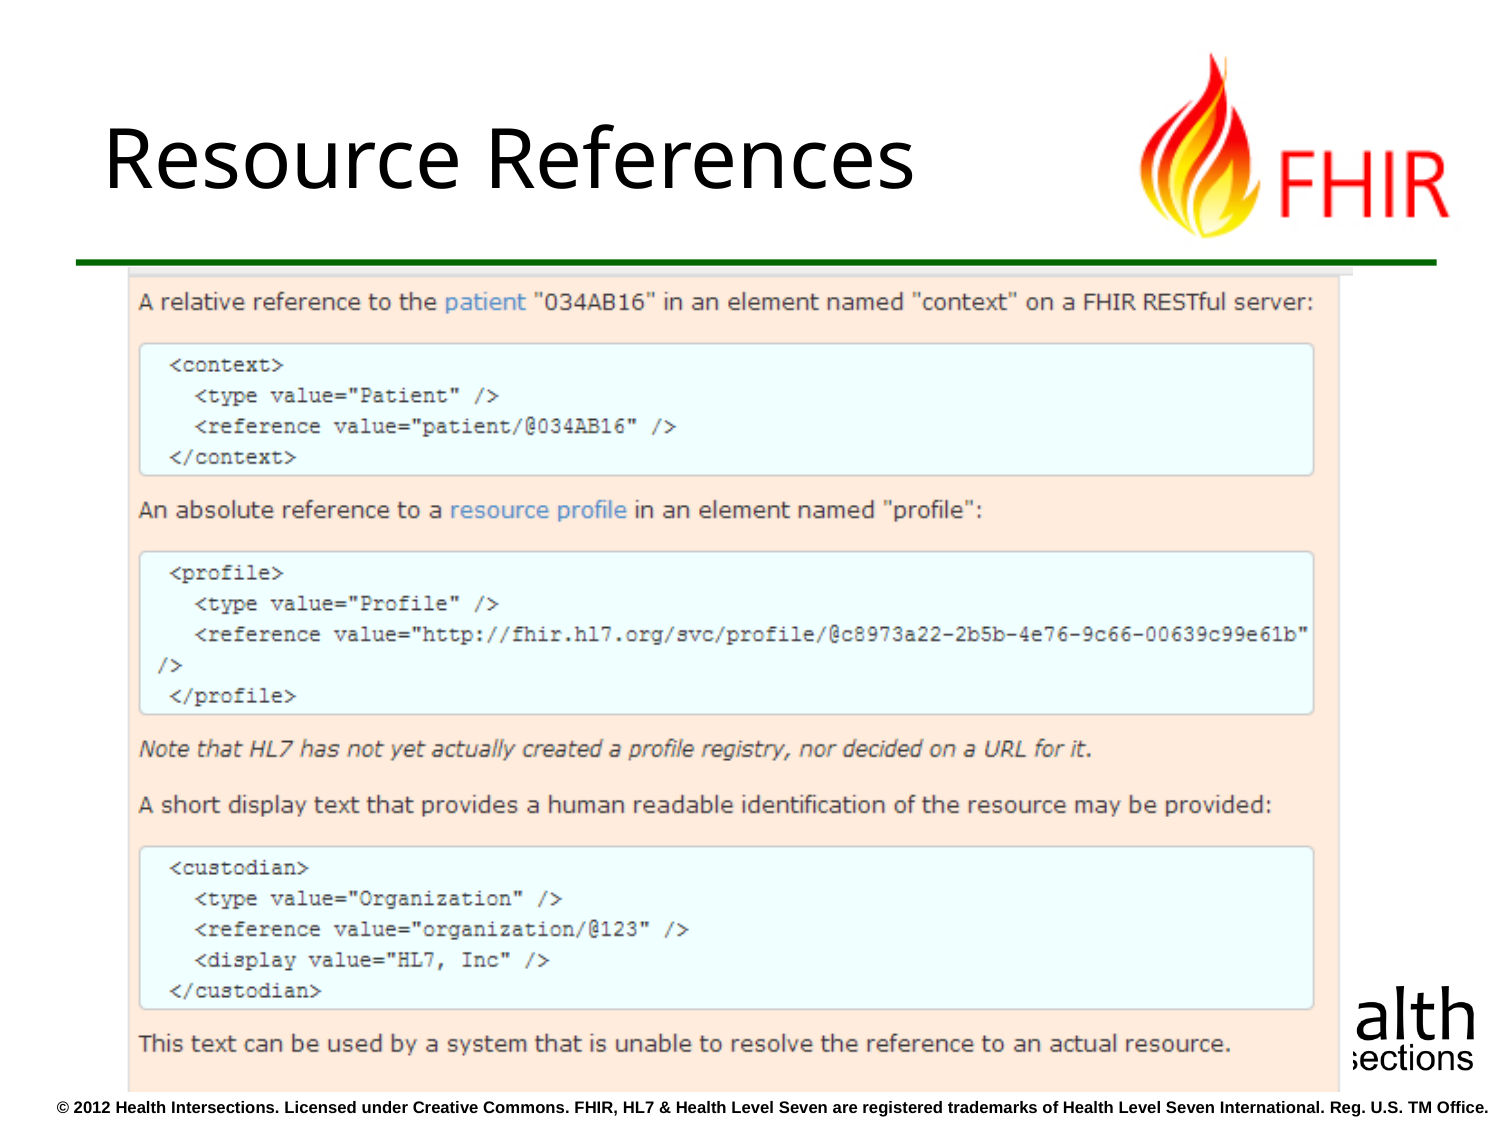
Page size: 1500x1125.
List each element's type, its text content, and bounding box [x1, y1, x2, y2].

title Resource References [87, 77, 1122, 213]
picture [1127, 42, 1462, 249]
picture [111, 266, 1475, 1092]
